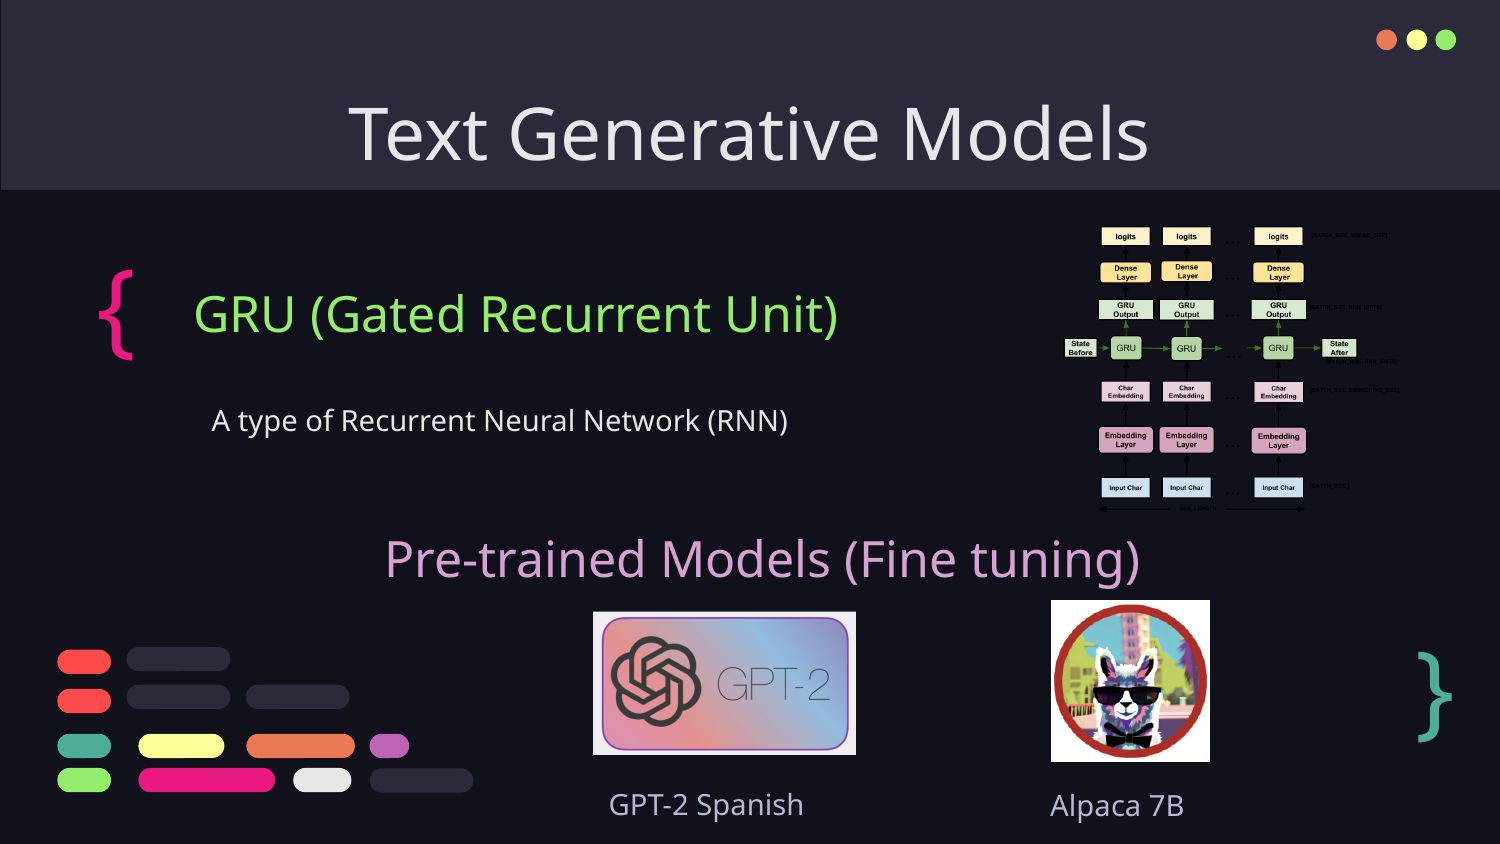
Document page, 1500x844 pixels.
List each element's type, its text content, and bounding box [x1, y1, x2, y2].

title Text Generative Models [118, 72, 1382, 167]
picture [592, 611, 856, 755]
text_box Alpaca 7B [1035, 766, 1226, 831]
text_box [57, 646, 474, 793]
subtitle A type of Recurrent Neural Network (RNN) [196, 382, 935, 448]
picture [1061, 220, 1406, 520]
subtitle GRU (Gated Recurrent Unit) [197, 265, 1003, 358]
text_box GPT-2 Spanish [593, 765, 855, 830]
text_box { [81, 225, 197, 369]
text_box } [1399, 622, 1486, 747]
picture [1051, 600, 1210, 763]
text_box Pre-trained Models (Fine tuning) [369, 510, 1379, 603]
